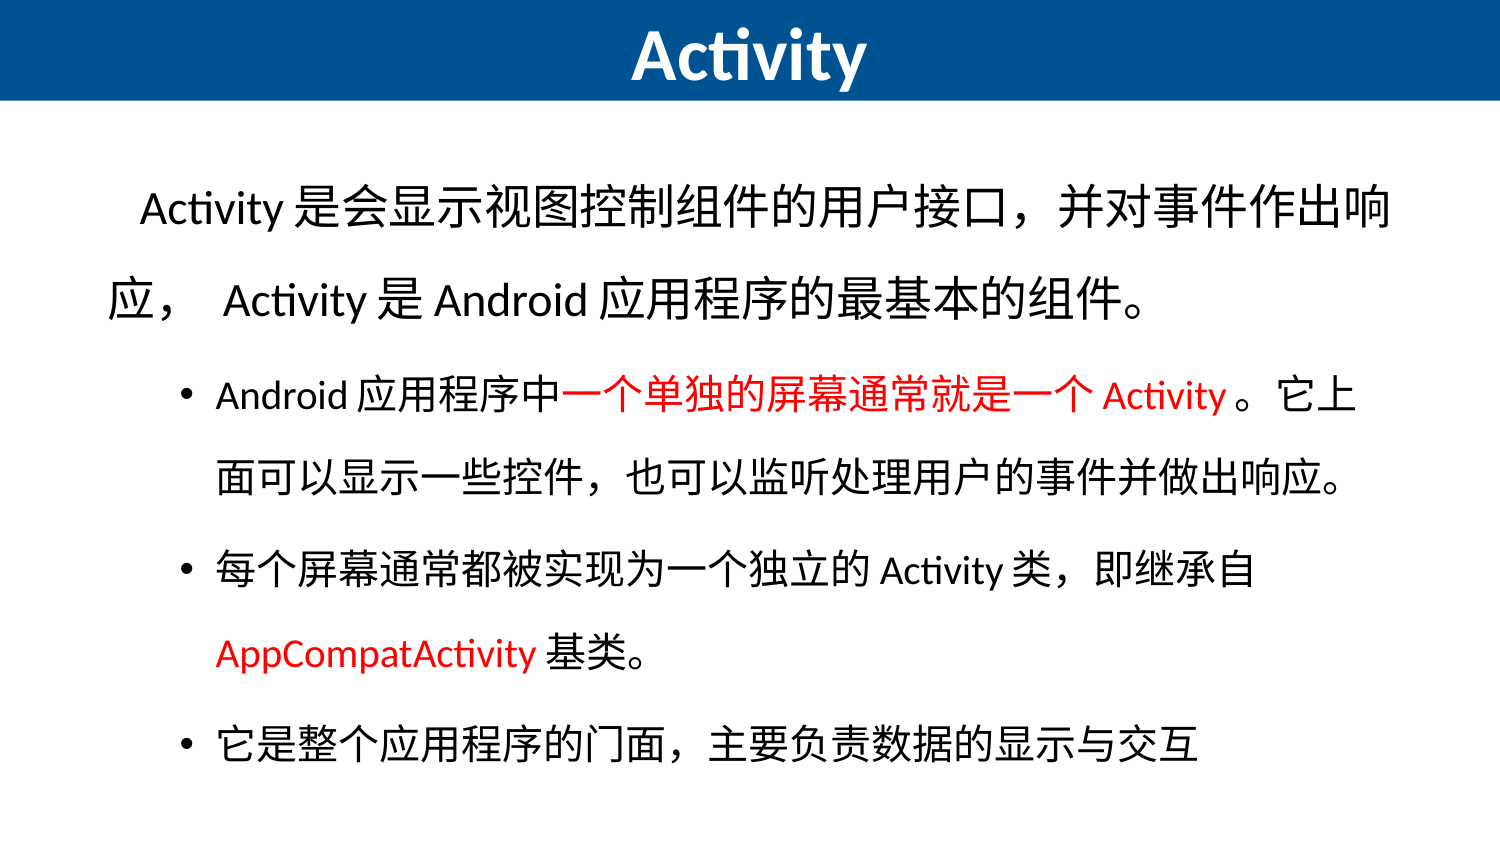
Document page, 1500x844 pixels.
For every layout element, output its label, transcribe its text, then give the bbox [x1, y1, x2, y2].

list Activity是会显示视图控制组件的用户接口，并对事件作出响应， Activity是Android应用程序的最基本的组件。 Android应用程序中一个单独的屏幕通常就是一个Activity。它上面可以显示一些控件，也可以监听处理用户的事件并做出响应。 每个屏幕通常都被实现为一个独立的Activity类，即继承自AppCompatActivity基类。 它是整个应用程序的门面，主要负责数据的显示与交互 [19, 135, 1412, 788]
title Activity [0, 0, 1500, 101]
